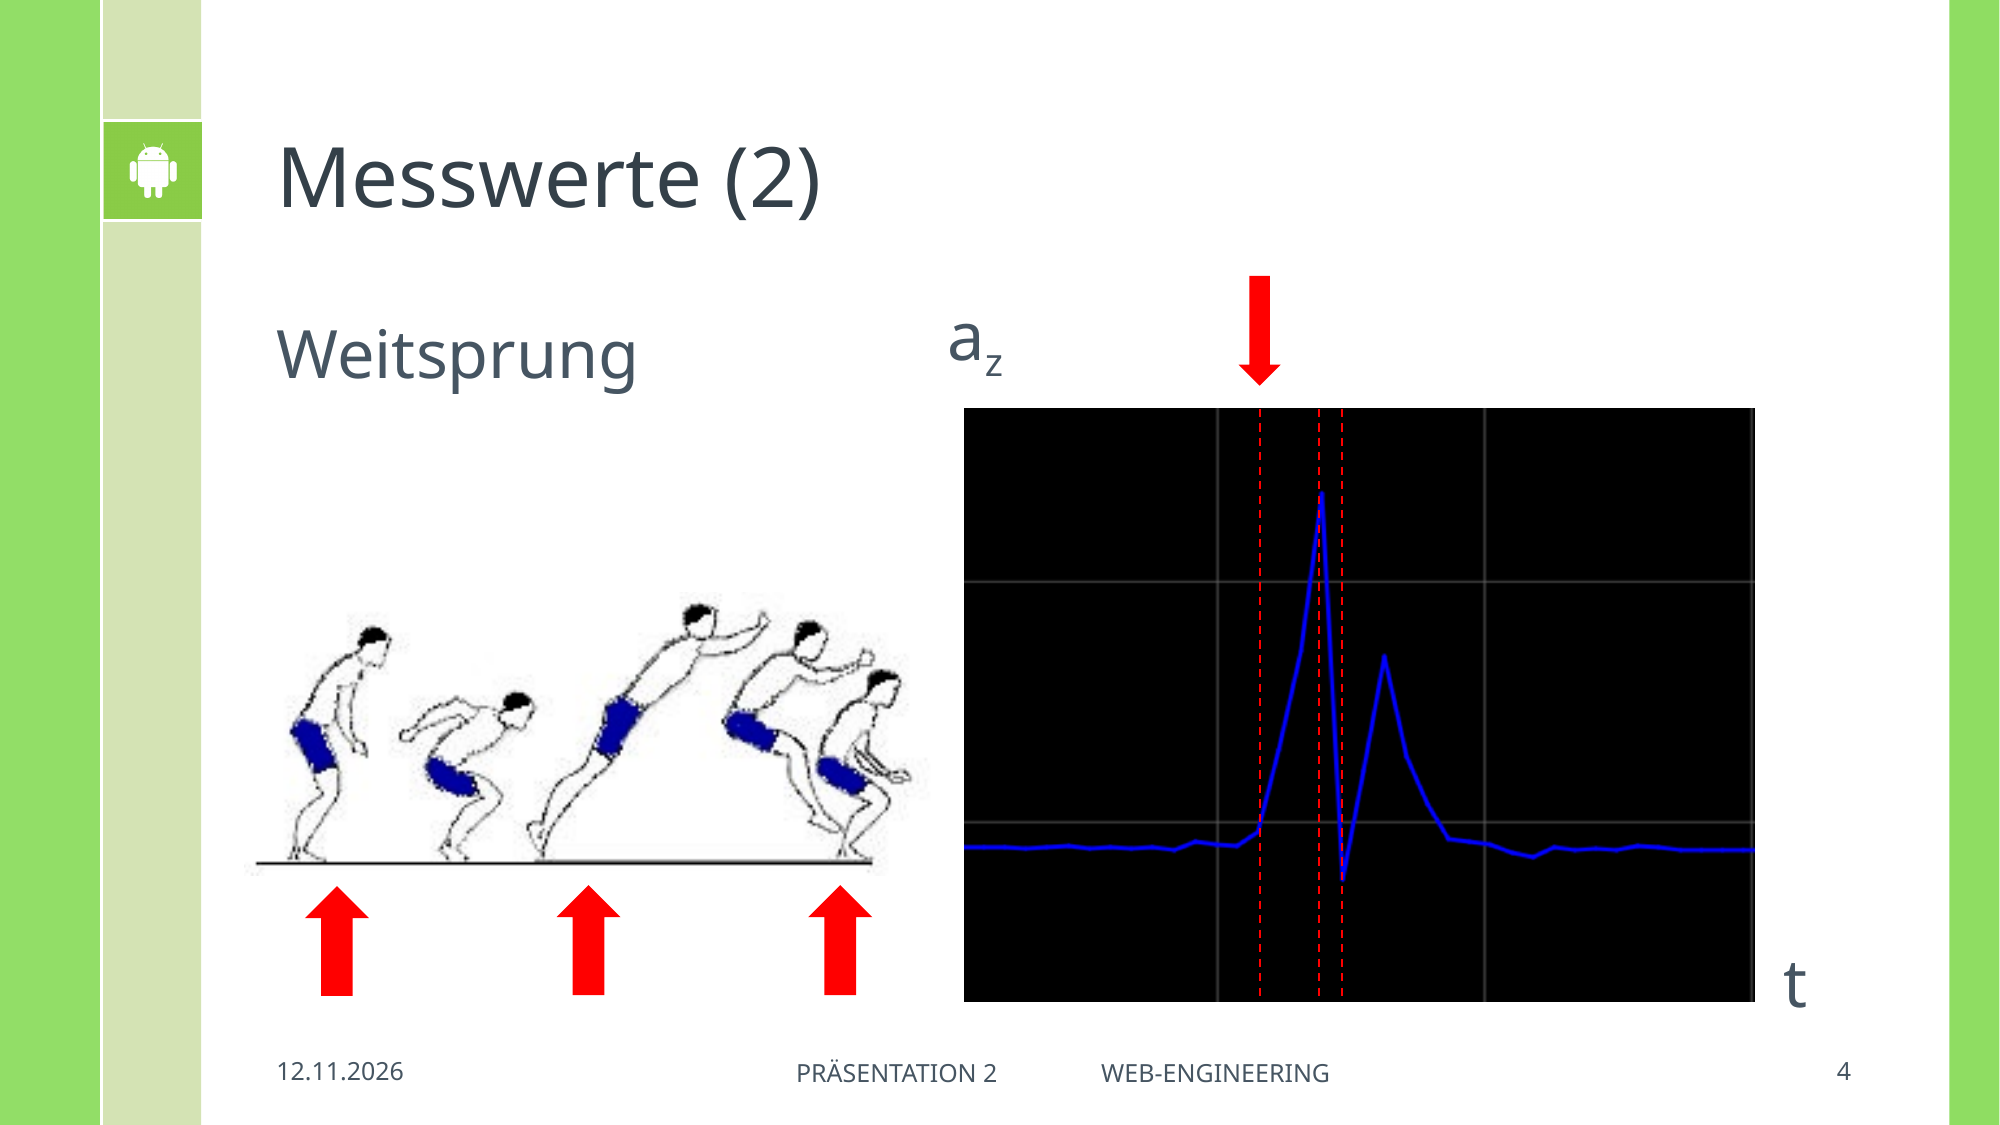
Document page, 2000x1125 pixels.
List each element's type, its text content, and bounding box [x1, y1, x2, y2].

list Weitsprung [261, 246, 1052, 400]
text_box [304, 886, 369, 996]
picture [1343, 408, 1755, 1002]
text_box t [1768, 875, 1864, 1030]
picture [104, 122, 202, 219]
text_box [808, 885, 873, 996]
text_box az [932, 230, 1106, 385]
picture [964, 408, 1259, 1002]
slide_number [261, 1042, 462, 1103]
picture [1319, 408, 1342, 1002]
text_box [1238, 275, 1281, 386]
picture [1260, 408, 1318, 1002]
slide_number 4 [1766, 1042, 1867, 1103]
title Messwerte (2) [261, 29, 1867, 233]
footer Präsentation 2 Web-Engineering [737, 1042, 1390, 1103]
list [244, 592, 933, 876]
text_box [556, 885, 621, 996]
